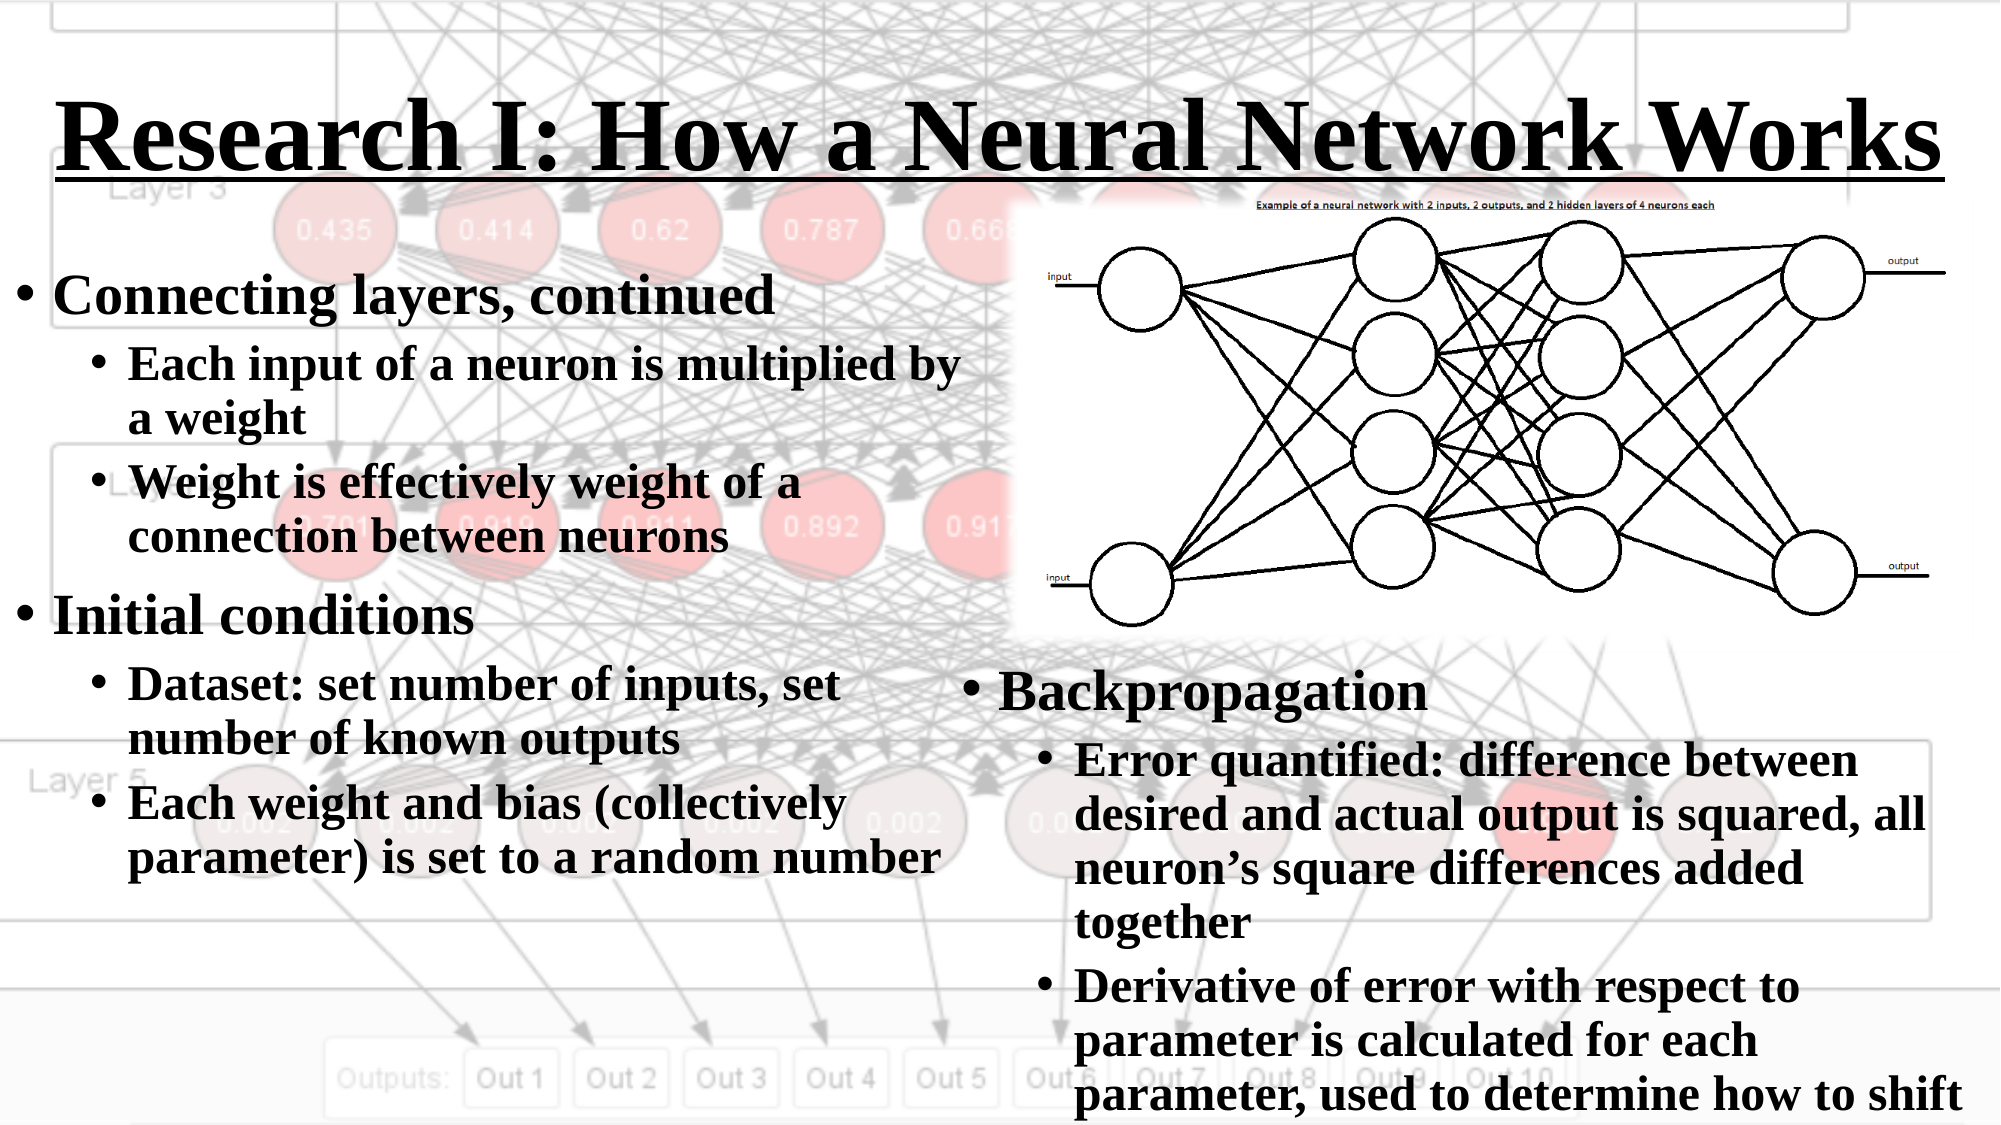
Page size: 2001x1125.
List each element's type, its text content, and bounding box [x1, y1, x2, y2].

title Research I: How a Neural Network Works [0, 0, 2000, 276]
picture [999, 191, 1974, 653]
list Connecting layers, continued Each input of a neuron is multiplied by a weight Weight is effectively weight of a connection between neurons Initial conditions Dataset: set number of inputs, set number of known outputs Each weight and bias (collectively parameter) is set to a random number [0, 256, 999, 1125]
text_box Backpropagation Error quantified: difference between desired and actual output is squared, all neuron’s square differences added together Derivative of error with respect to parameter is calculated for each parameter, used to determine how to shift [946, 652, 2000, 1125]
